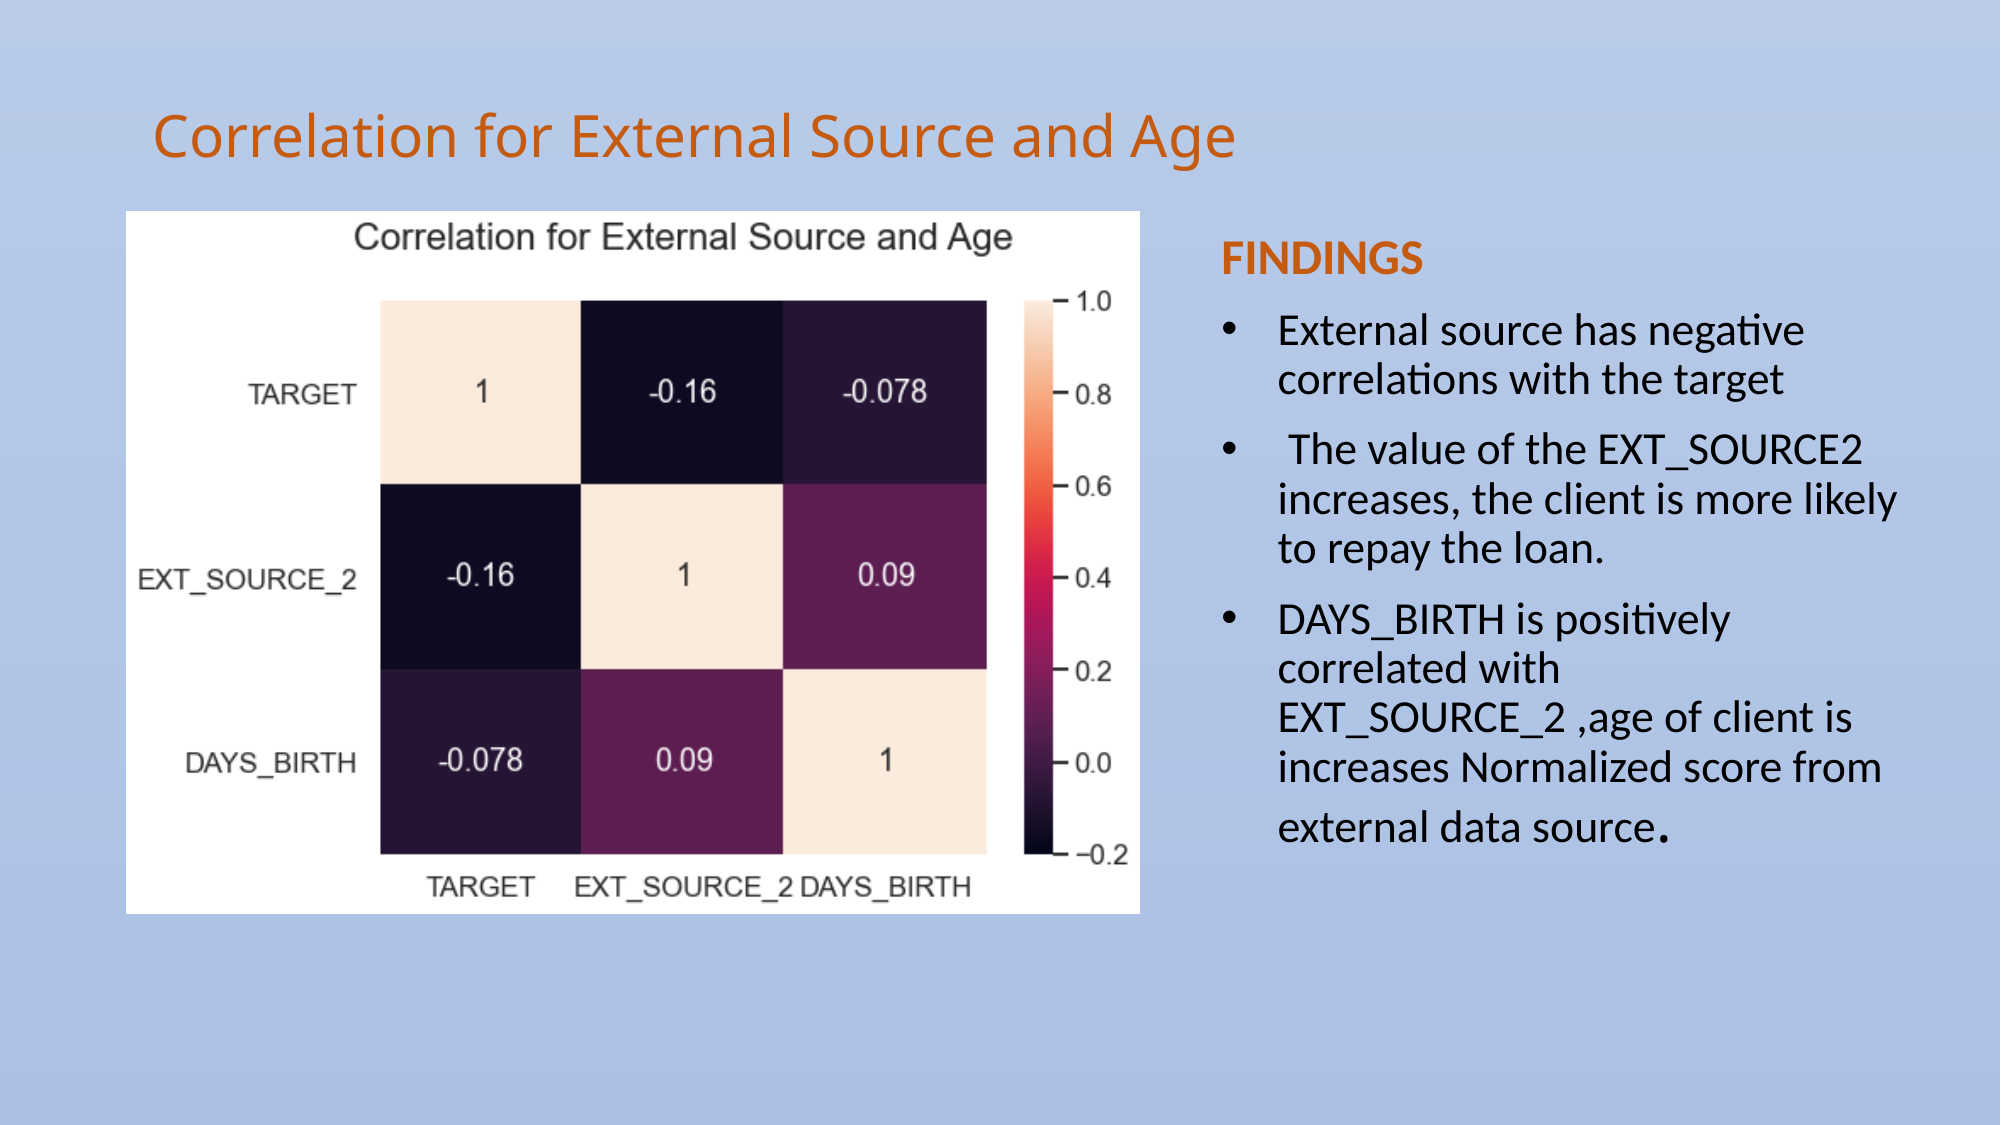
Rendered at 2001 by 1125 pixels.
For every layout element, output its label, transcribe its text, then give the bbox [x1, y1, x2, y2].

title Correlation for External Source and Age [137, 75, 1341, 179]
list FINDINGS External source has negative correlations with the target The value of the EXT_SOURCE2 increases, the client is more likely to repay the loan. DAYS_BIRTH is positively correlated with EXT_SOURCE_2 ,age of client is increases Normalized score from external data source. [1206, 223, 1946, 902]
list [126, 211, 1140, 914]
